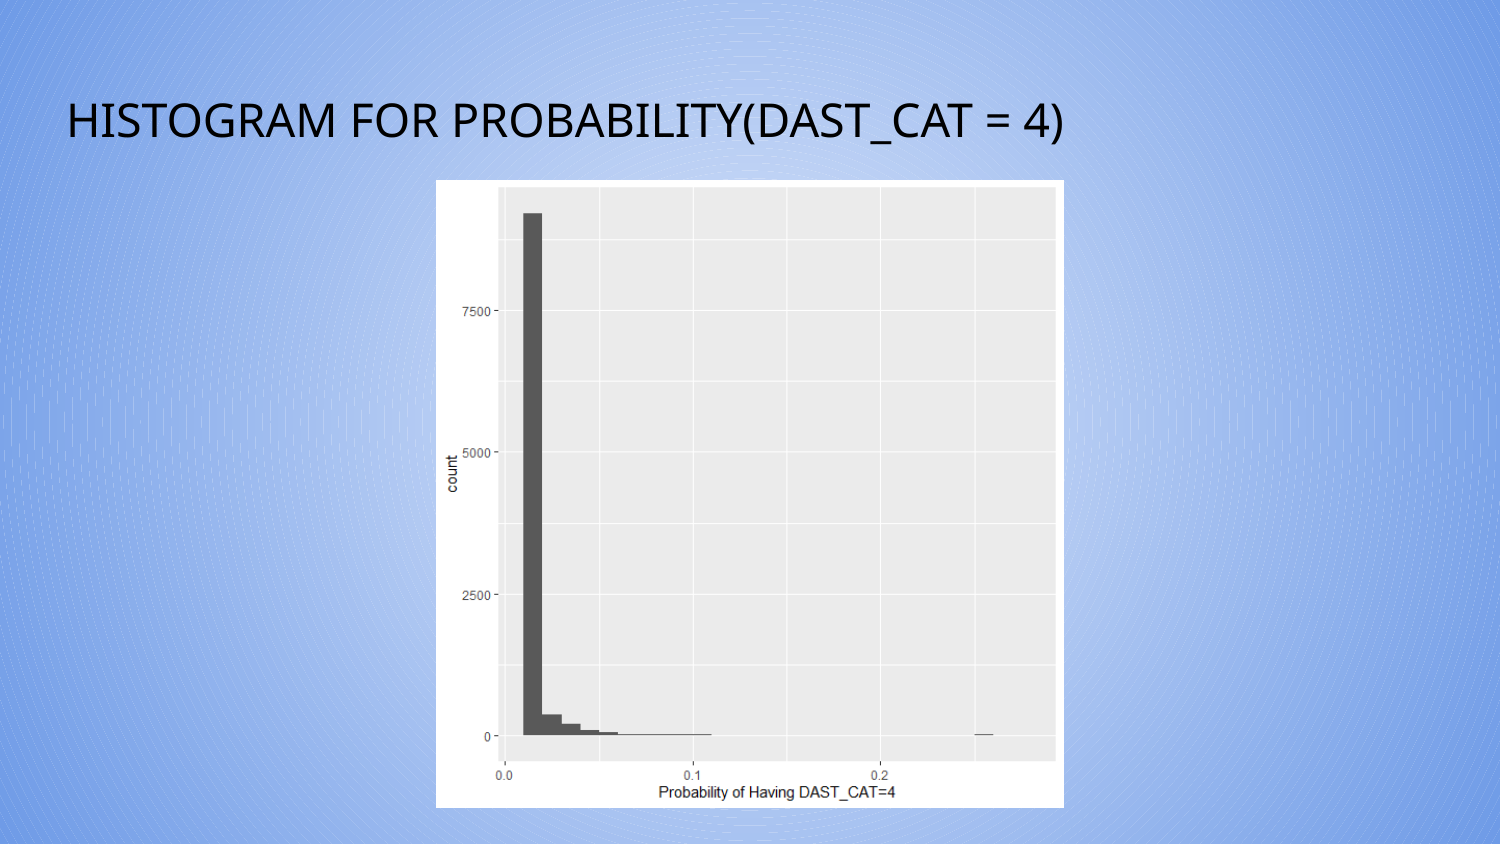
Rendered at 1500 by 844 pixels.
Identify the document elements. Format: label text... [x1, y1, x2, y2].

picture [436, 180, 1064, 808]
title HISTOGRAM FOR PROBABILITY(DAST_CAT = 4) [51, 72, 1449, 167]
